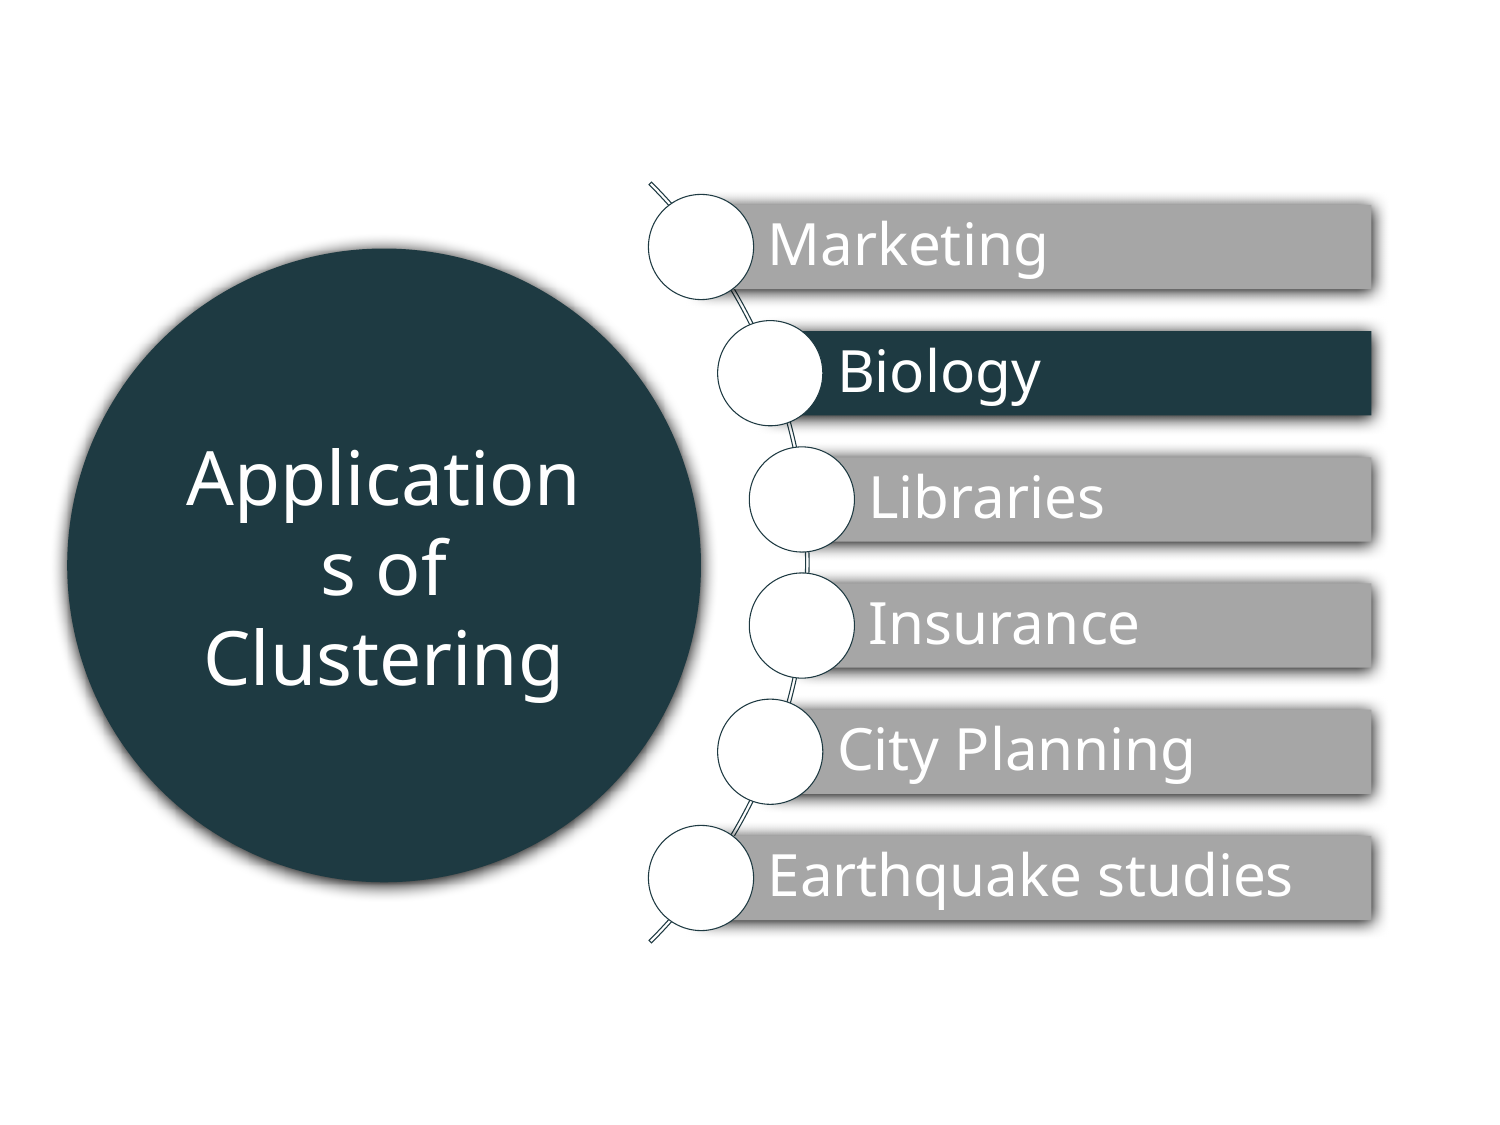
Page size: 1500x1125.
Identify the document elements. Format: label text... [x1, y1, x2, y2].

text_box Marketing [734, 204, 1372, 290]
text_box [647, 193, 755, 301]
text_box [648, 181, 672, 205]
text_box [736, 801, 753, 824]
text_box [717, 320, 824, 427]
text_box [789, 433, 797, 447]
text_box [748, 572, 856, 679]
text_box Earthquake studies [734, 835, 1372, 921]
text_box [804, 558, 810, 572]
text_box [648, 920, 672, 944]
text_box [787, 678, 797, 697]
text_box Libraries [835, 457, 1372, 542]
text_box [717, 698, 824, 805]
text_box City Planning [804, 709, 1372, 794]
text_box [748, 446, 856, 553]
text_box [647, 824, 755, 932]
text_box Insurance [835, 583, 1372, 668]
text_box Biology [803, 331, 1372, 416]
text_box Applications of Clustering [66, 247, 703, 884]
text_box [739, 306, 753, 324]
